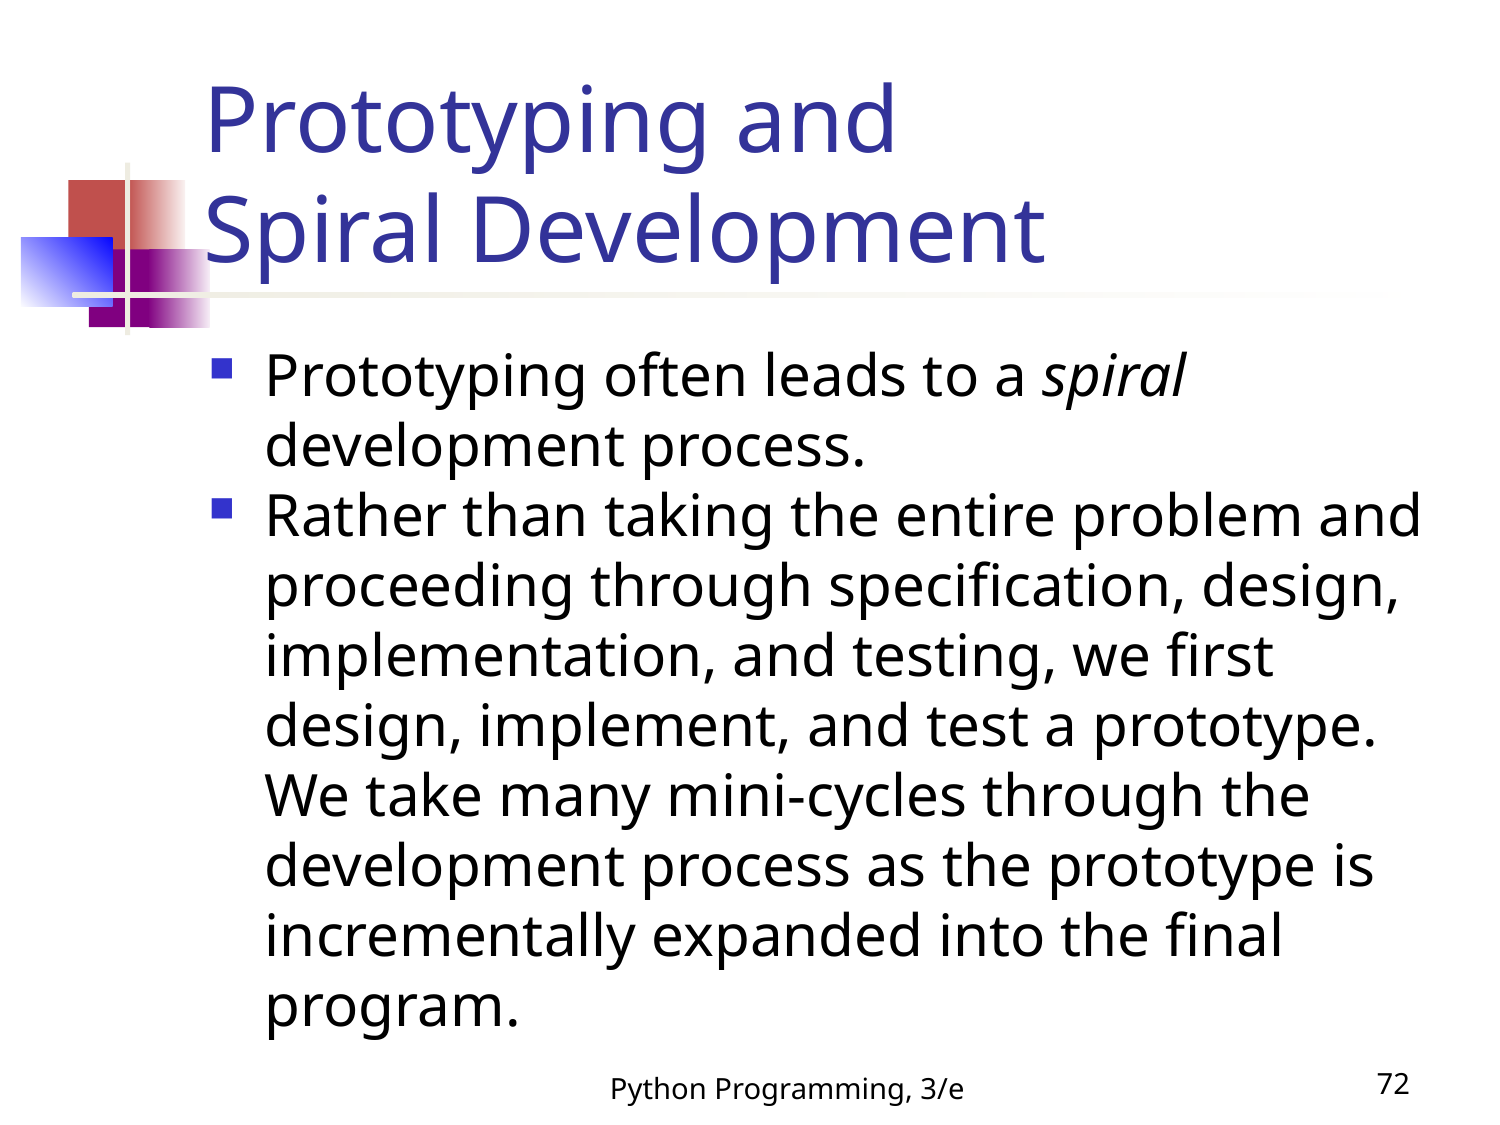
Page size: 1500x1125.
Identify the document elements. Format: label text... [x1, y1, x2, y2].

text_box Prototyping often leads to a spiral development process. Rather than taking the entire problem and proceeding through specification, design, implementation, and testing, we first design, implement, and test a prototype. We take many mini-cycles through the development process as the prototype is incrementally expanded into the final program. [193, 331, 1469, 1006]
text_box 1 [1112, 1037, 1425, 1113]
text_box Prototyping and Spiral Development [188, 101, 1467, 289]
text_box Python Programming, 3/e [549, 1037, 1025, 1113]
